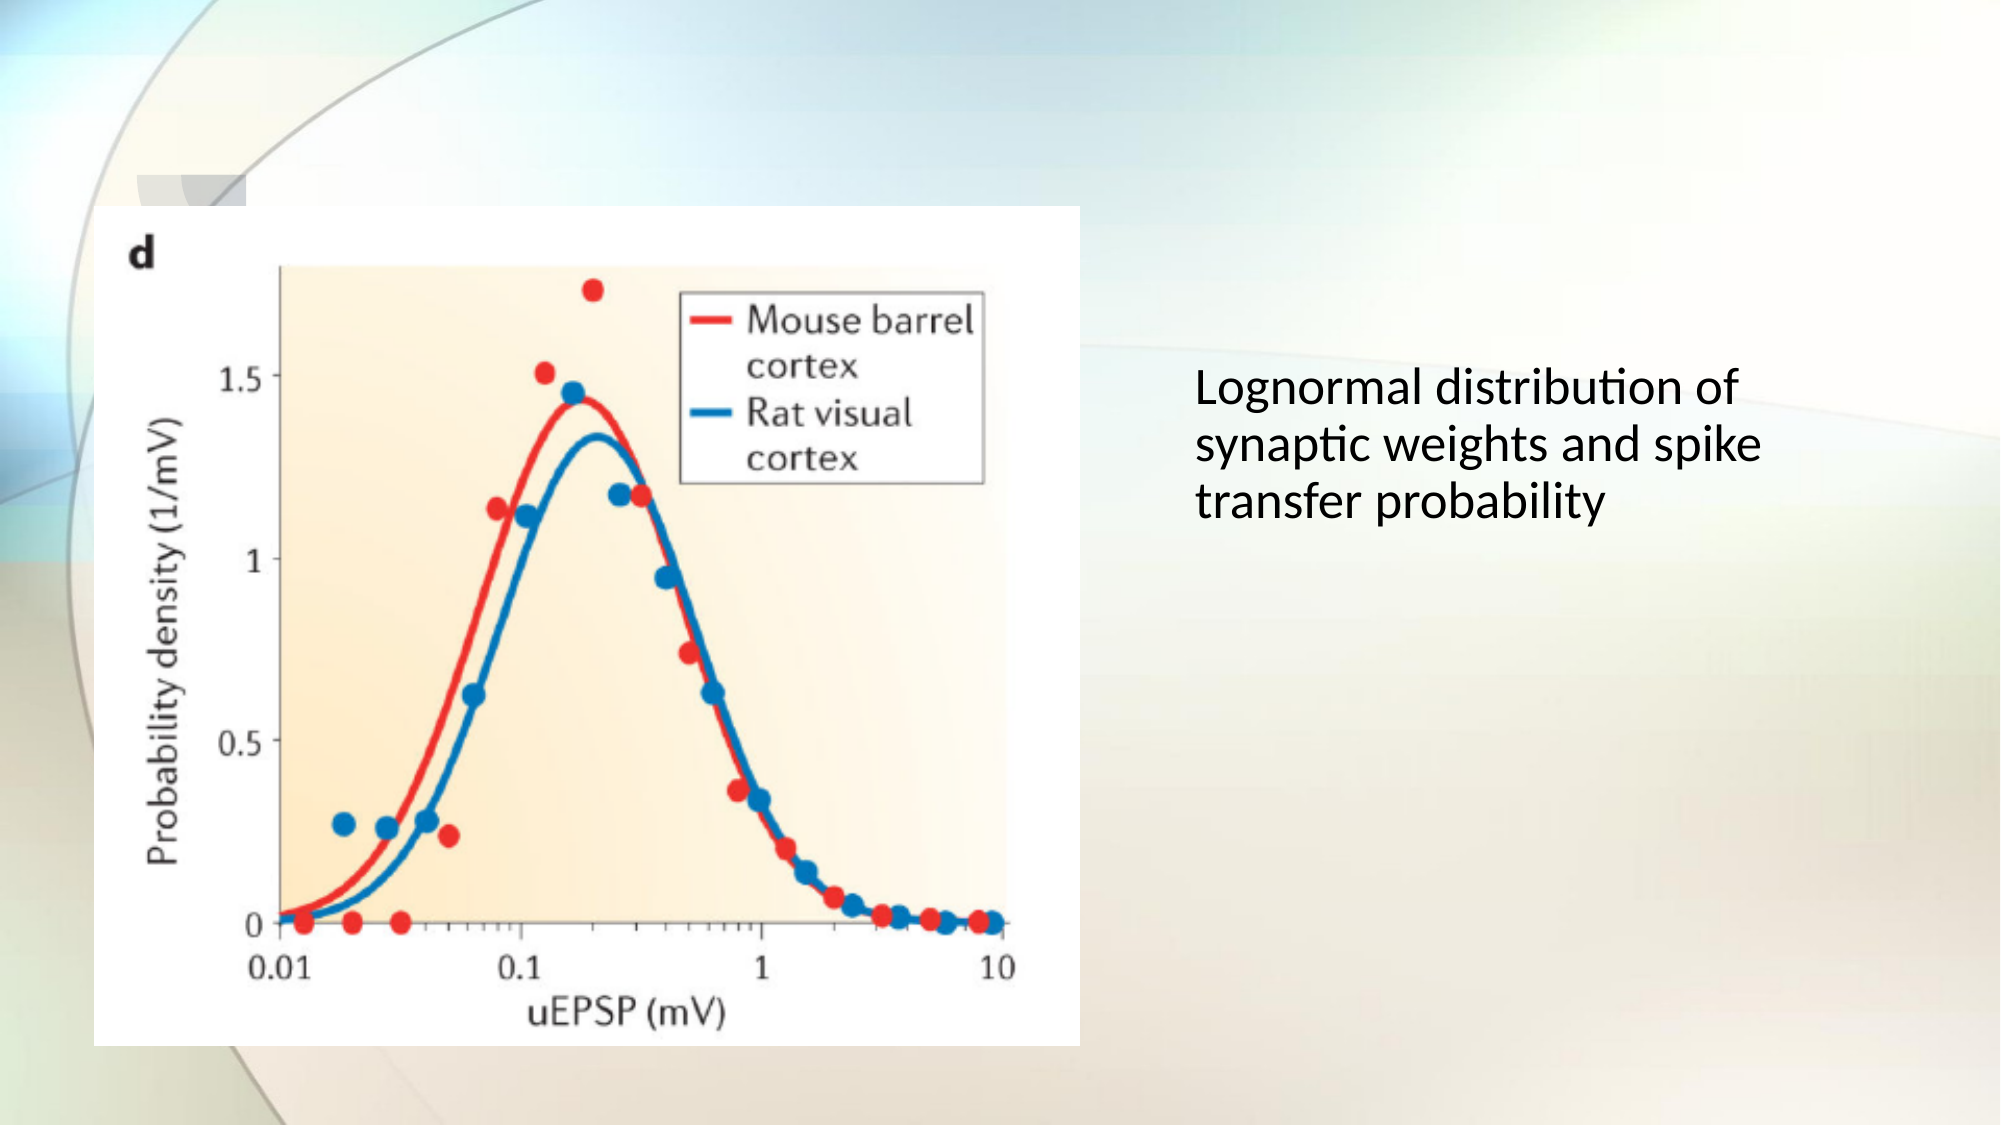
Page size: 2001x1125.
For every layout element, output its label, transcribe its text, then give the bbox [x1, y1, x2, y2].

list Lognormal distribution of synaptic weights and spike transfer probability [1174, 206, 1823, 992]
picture [0, 0, 2001, 1125]
